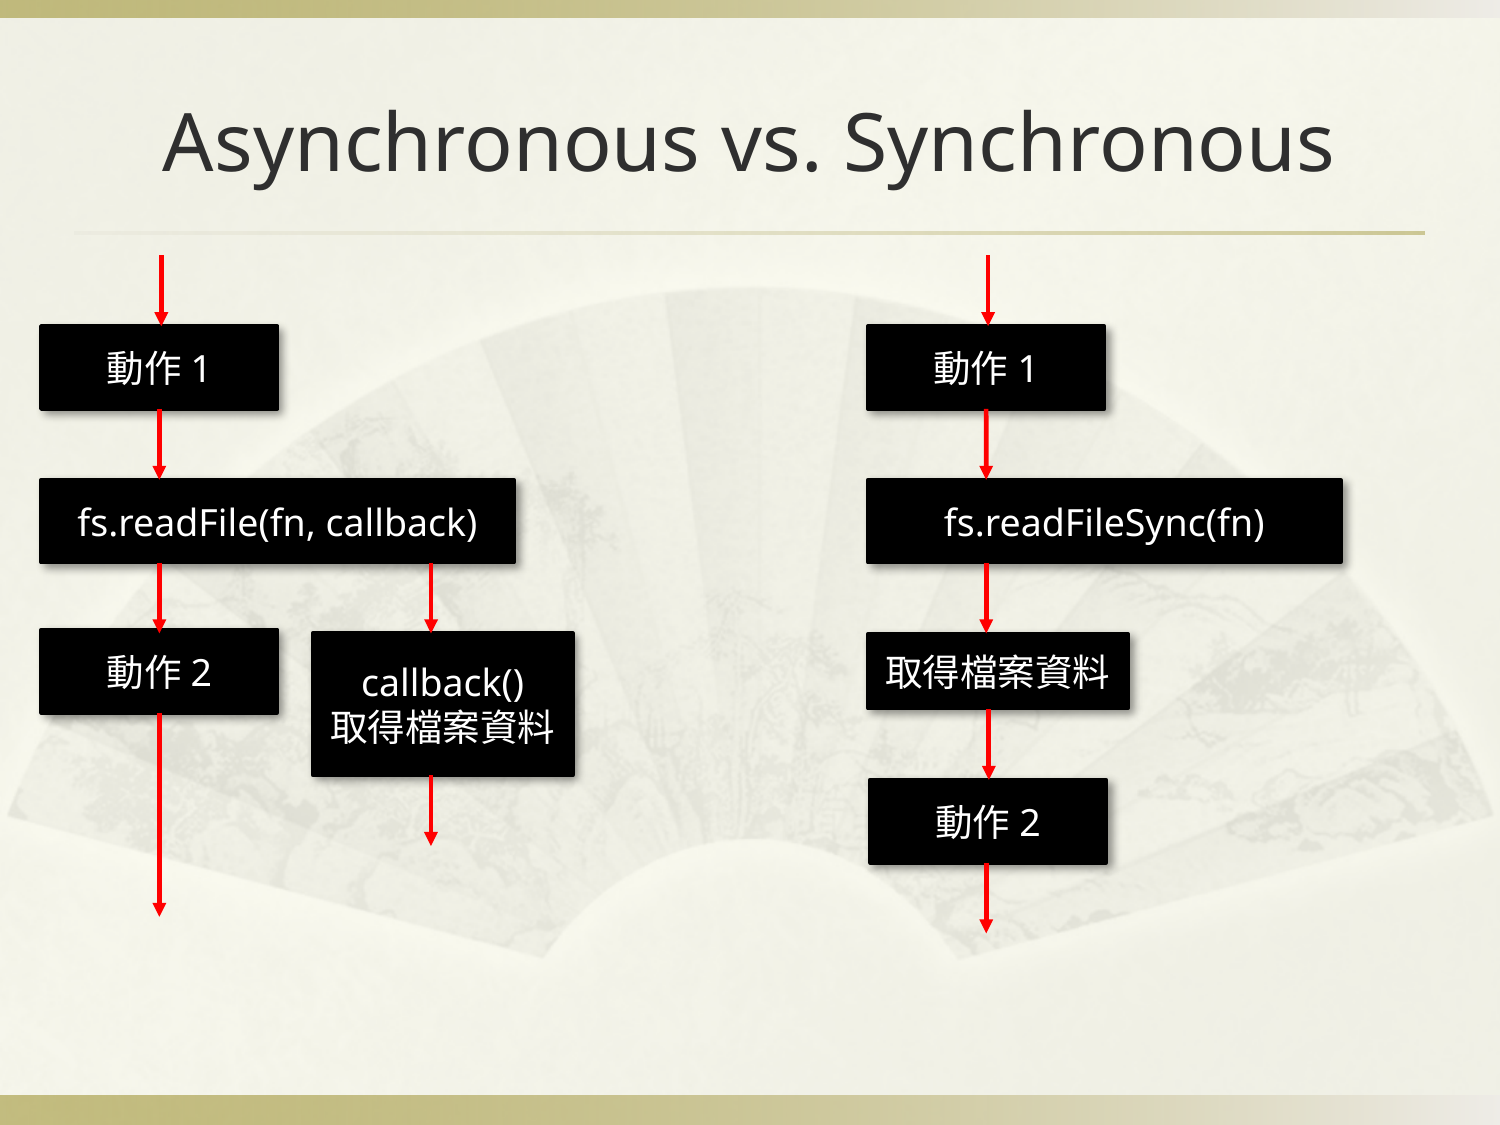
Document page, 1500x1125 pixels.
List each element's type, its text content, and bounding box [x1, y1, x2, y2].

title Asynchronous vs. Synchronous [75, 45, 1425, 233]
text_box fs.readFile(fn, callback) [39, 478, 516, 564]
text_box 動作1 [39, 324, 279, 411]
text_box callback() 取得檔案資料 [311, 631, 575, 777]
text_box 動作2 [39, 628, 279, 715]
text_box 動作1 [866, 324, 1106, 411]
text_box 動作2 [868, 778, 1108, 865]
text_box 取得檔案資料 [866, 632, 1130, 710]
text_box fs.readFileSync(fn) [866, 478, 1343, 564]
